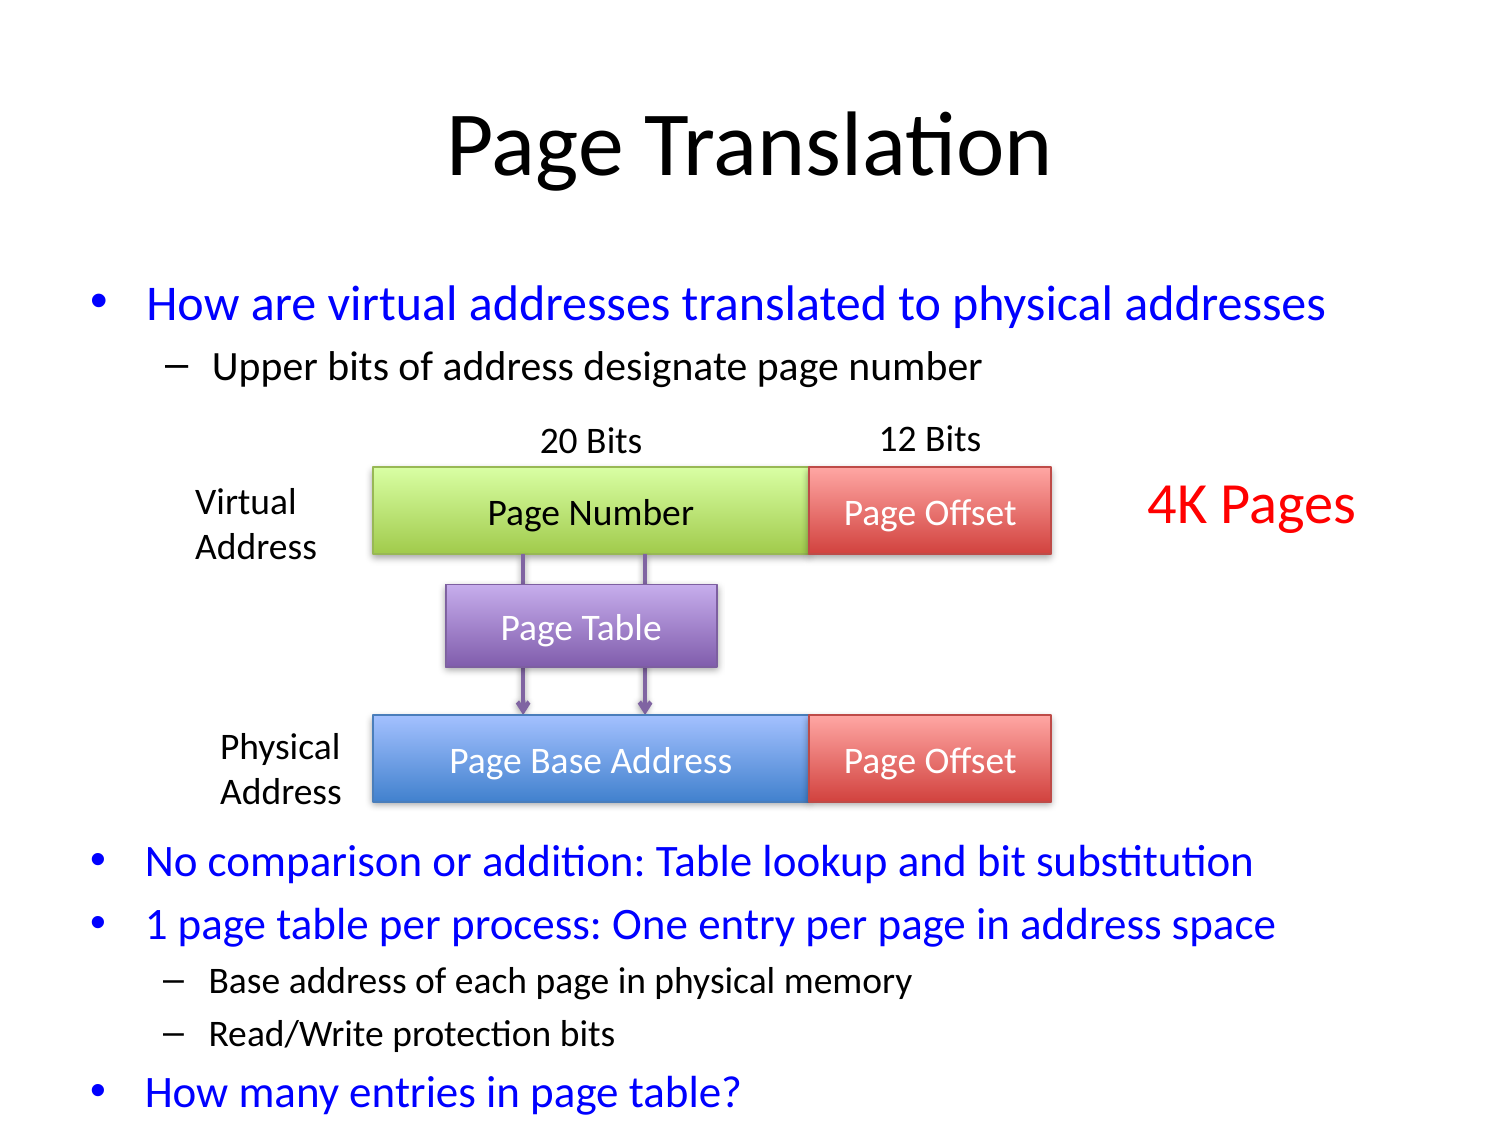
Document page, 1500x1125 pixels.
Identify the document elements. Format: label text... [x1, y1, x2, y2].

list How are virtual addresses translated to physical addresses Upper bits of address designate page number [75, 262, 1425, 429]
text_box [178, 406, 1377, 822]
title Page Translation [75, 45, 1425, 233]
text_box No comparison or addition: Table lookup and bit substitution 1 page table per process: One entry per page in address space Base address of each page in physical memory Read/Write protection bits How many entries in page table? [75, 824, 1426, 1125]
